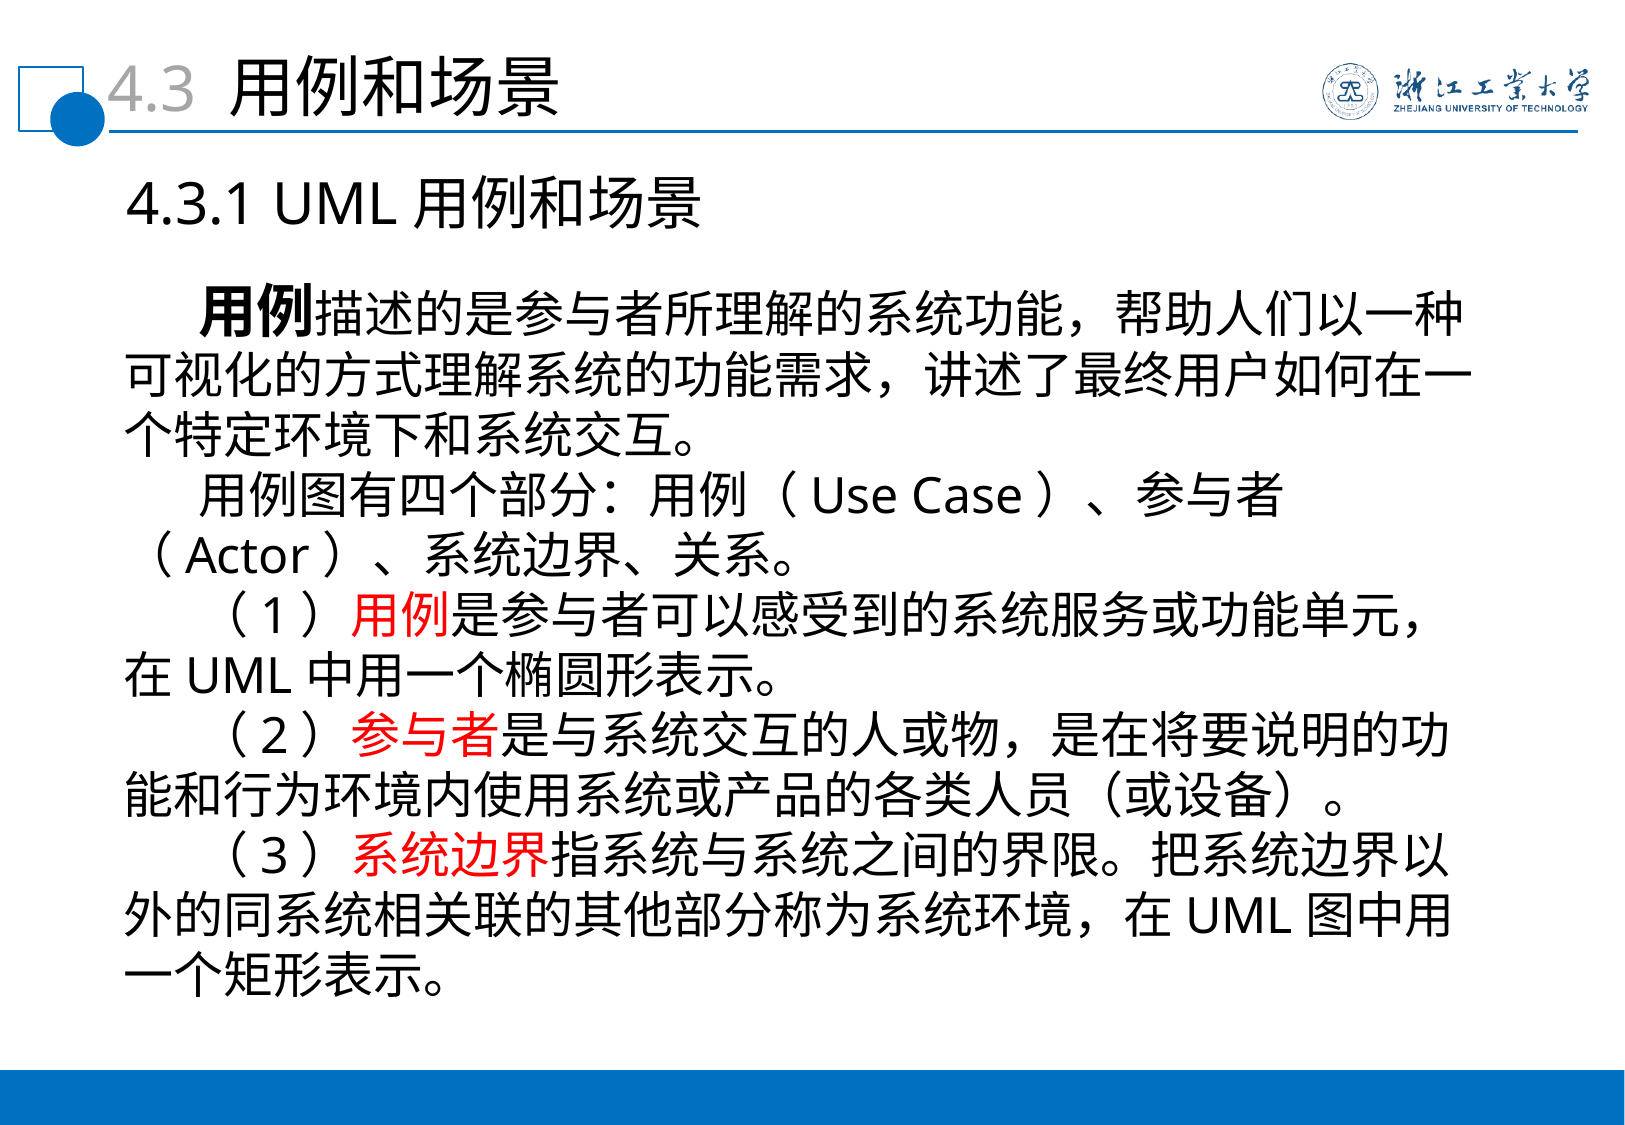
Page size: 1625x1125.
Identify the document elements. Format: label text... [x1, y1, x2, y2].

text_box [0, 1068, 1625, 1125]
text_box 4.3 [77, 40, 212, 131]
text_box 4.3.1 UML用例和场景 [115, 160, 935, 260]
text_box 用例描述的是参与者所理解的系统功能，帮助人们以一种可视化的方式理解系统的功能需求，讲述了最终用户如何在一个特定环境下和系统交互。 用例图有四个部分：用例（Use Case）、参与者（Actor）、系统边界、关系。 （1）用例是参与者可以感受到的系统服务或功能单元，在UML中用一个椭圆形表示。 （2）参与者是与系统交互的人或物，是在将要说明的功能和行为环境内使用系统或产品的各类人员（或设备）。 （3）系统边界指系统与系统之间的界限。把系统边界以外的同系统相关联的其他部分称为系统环境，在UML图中用一个矩形表示。 [65, 224, 1534, 1054]
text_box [18, 66, 105, 147]
text_box 用例和场景 [212, 36, 954, 130]
picture [1307, 47, 1601, 132]
